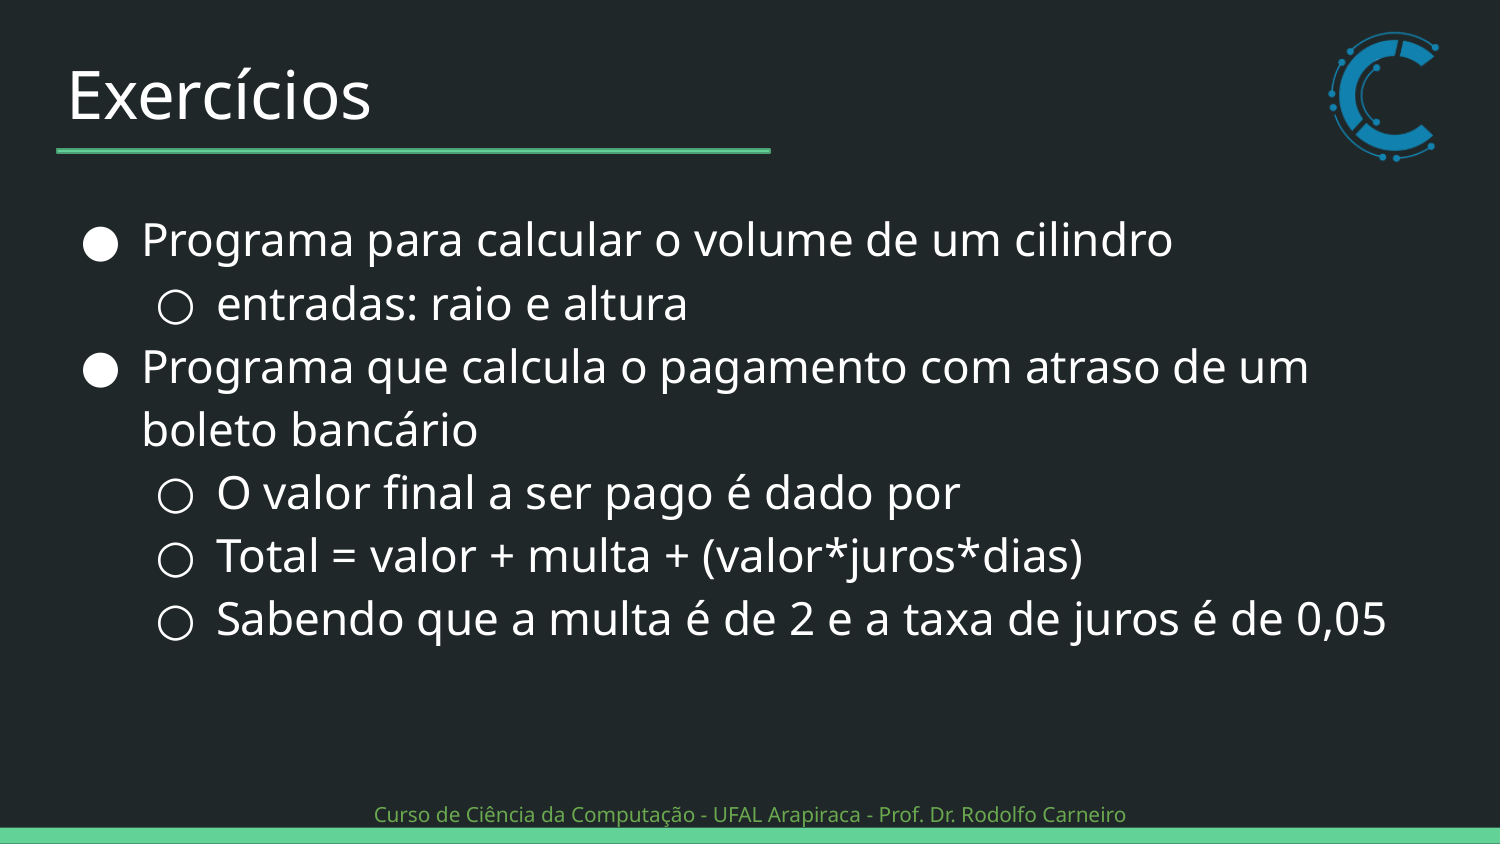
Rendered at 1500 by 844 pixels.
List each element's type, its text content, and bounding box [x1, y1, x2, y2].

text_box [57, 148, 770, 154]
picture [1319, 25, 1450, 170]
list Programa para calcular o volume de um cilindro entradas: raio e altura Programa que calcula o pagamento com atraso de um boleto bancário O valor final a ser pago é dado por Total = valor + multa + (valor*juros*dias) Sabendo que a multa é de 2 e a taxa de juros é de 0,05 [51, 187, 1449, 749]
text_box Curso de Ciência da Computação - UFAL Arapiraca - Prof. Dr. Rodolfo Carneiro [0, 789, 1500, 840]
title Exercícios [51, 37, 1314, 147]
